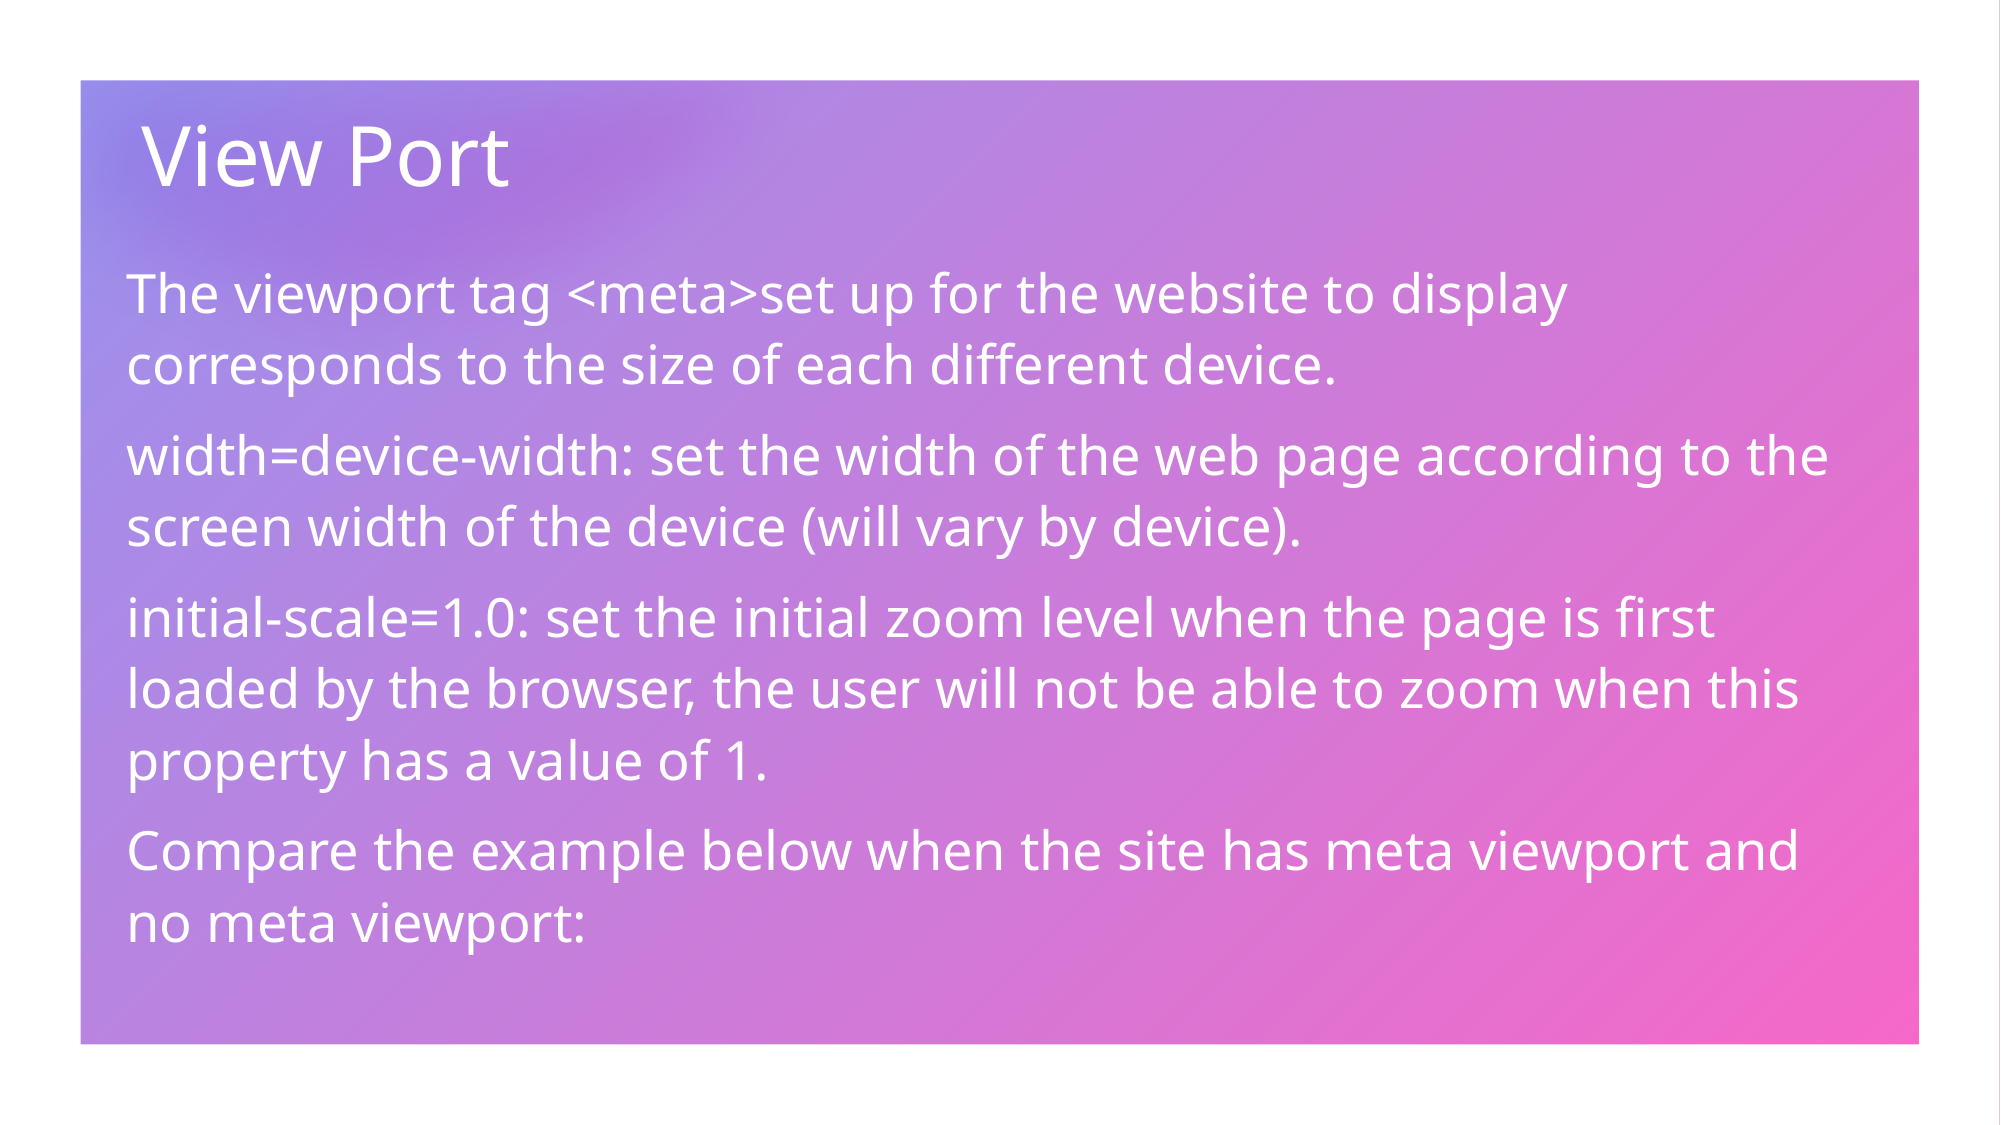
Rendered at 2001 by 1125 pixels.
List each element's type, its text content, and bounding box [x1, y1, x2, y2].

list The viewport tag <meta>set up for the website to display corresponds to the size of each different device. width=device-width: set the width of the web page according to the screen width of the device (will vary by device). initial-scale=1.0: set the initial zoom level when the page is first loaded by the browser, the user will not be able to zoom when this property has a value of 1. Compare the example below when the site has meta viewport and no meta viewport: [111, 245, 1889, 968]
title View Port [126, 107, 1000, 213]
